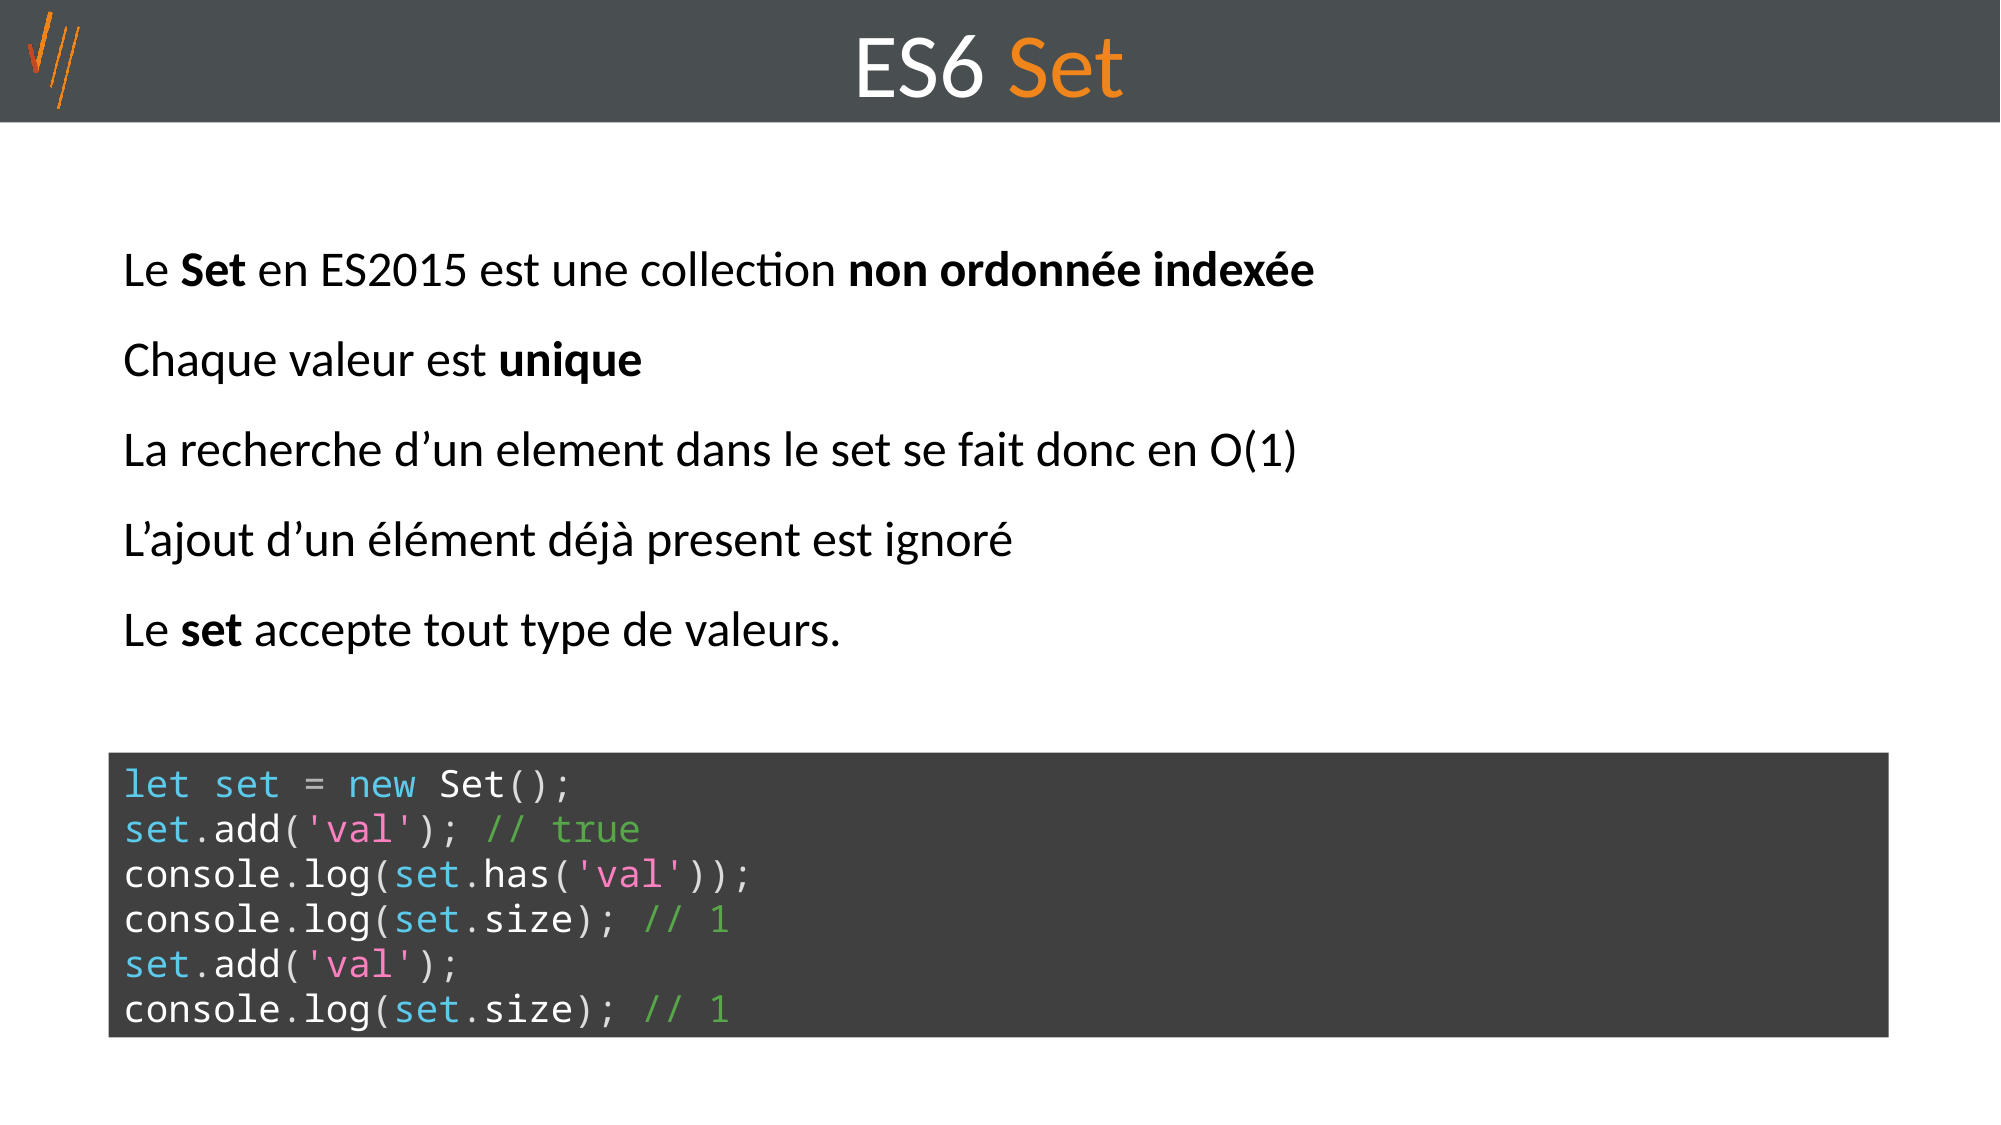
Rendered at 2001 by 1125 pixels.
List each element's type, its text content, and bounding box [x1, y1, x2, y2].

text_box let set = new Set(); set.add('val'); // true console.log(set.has('val')); console.log(set.size); // 1 set.add('val'); console.log(set.size); // 1 [108, 752, 1889, 1038]
text_box Le Set en ES2015 est une collection non ordonnée indexée Chaque valeur est unique La recherche d’un element dans le set se fait donc en O(1) L’ajout d’un élément déjà present est ignoré Le set accepte tout type de valeurs. [108, 199, 1913, 665]
text_box ES6 Set [0, 0, 2000, 123]
picture [0, 6, 109, 116]
